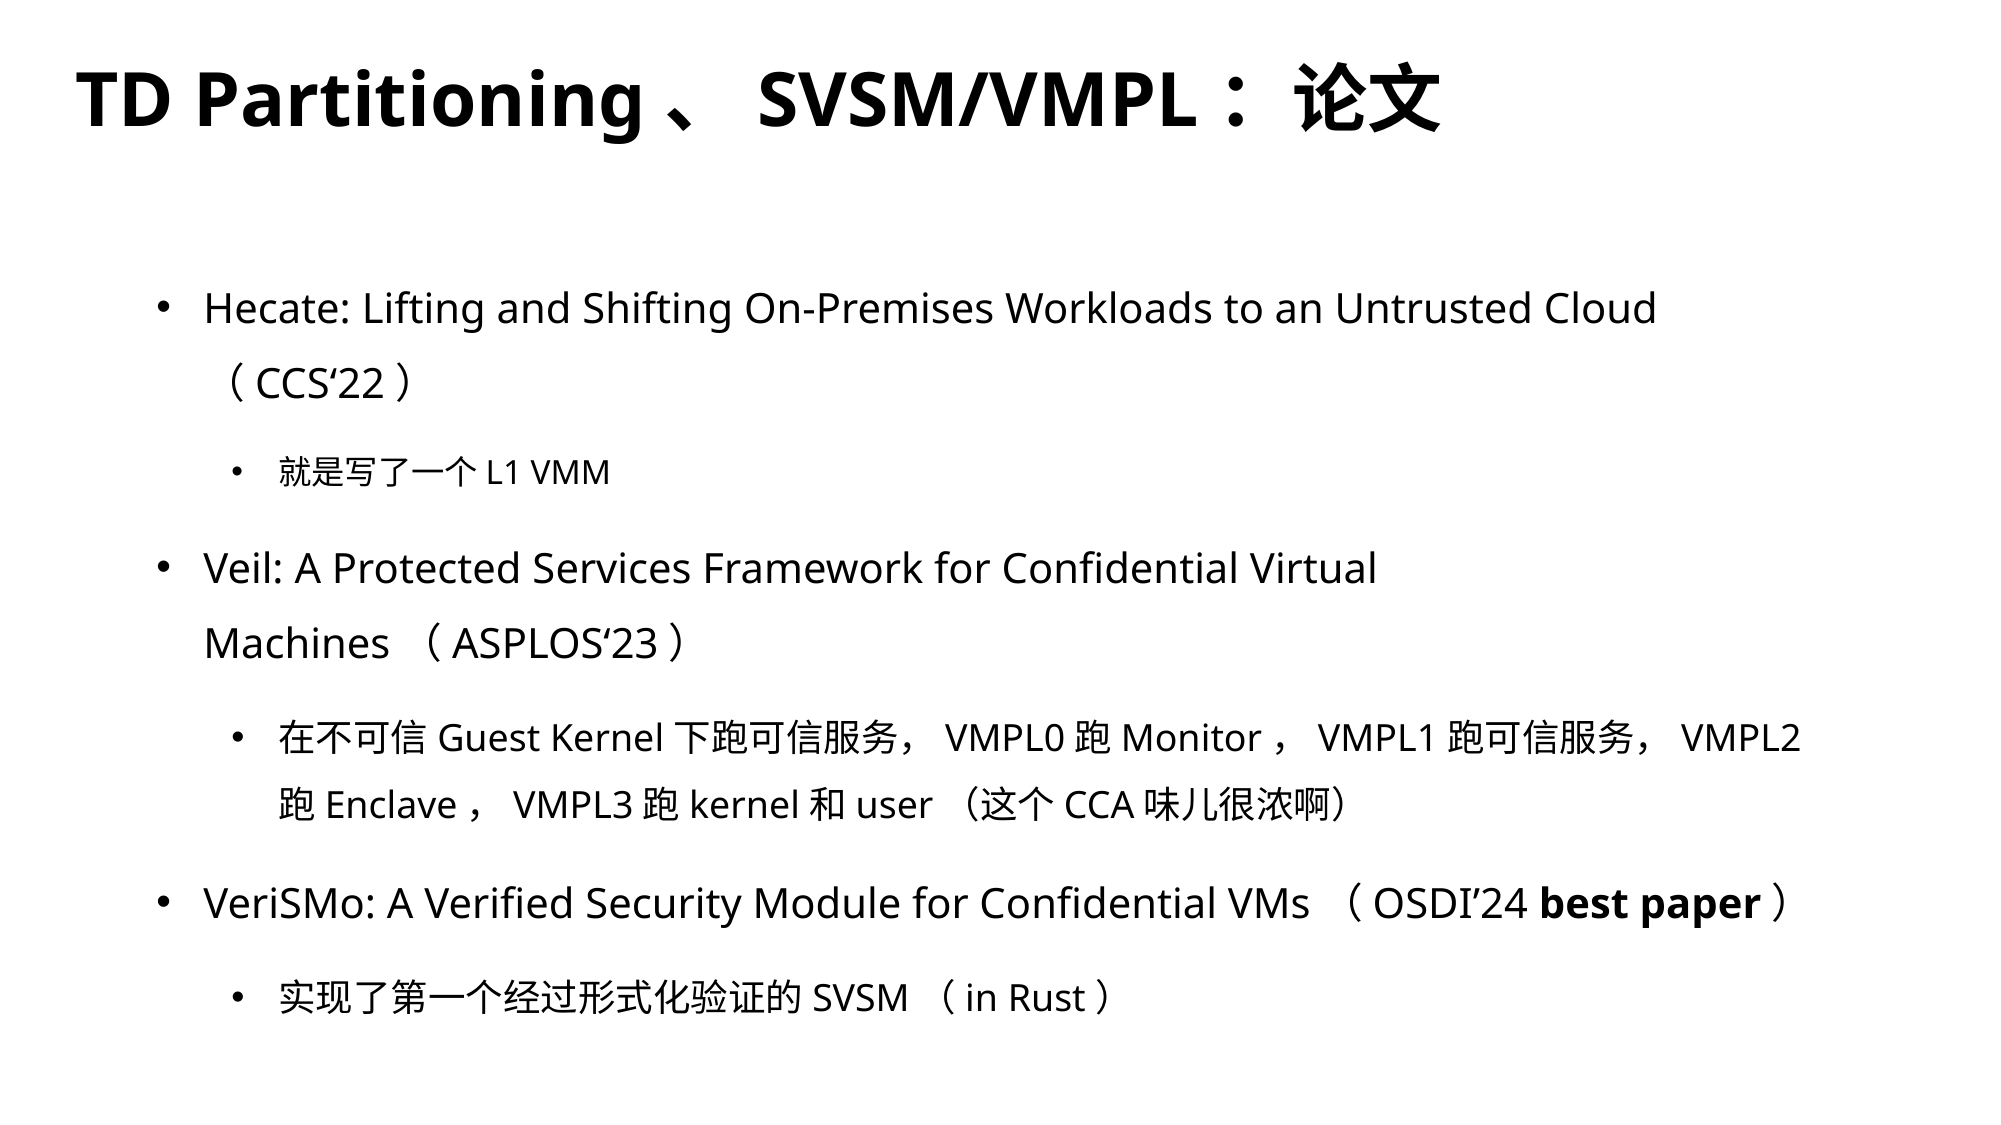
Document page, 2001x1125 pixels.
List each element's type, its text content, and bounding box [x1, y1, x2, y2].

text_box TD Partitioning、SVSM/VMPL：论文 [60, 43, 1724, 149]
text_box Hecate: Lifting and Shifting On-Premises Workloads to an Untrusted Cloud （CCS‘22） 就是写了一个L1 VMM Veil: A Protected Services Framework for Confidential Virtual Machines（ASPLOS‘23） 在不可信Guest Kernel下跑可信服务，VMPL0跑Monitor，VMPL1跑可信服务，VMPL2跑Enclave，VMPL3跑kernel和user（这个CCA味儿很浓啊） VeriSMo: A Verified Security Module for Confidential VMs（OSDI’24 best paper） 实现了第一个经过形式化验证的SVSM（in Rust） [141, 249, 1859, 1027]
